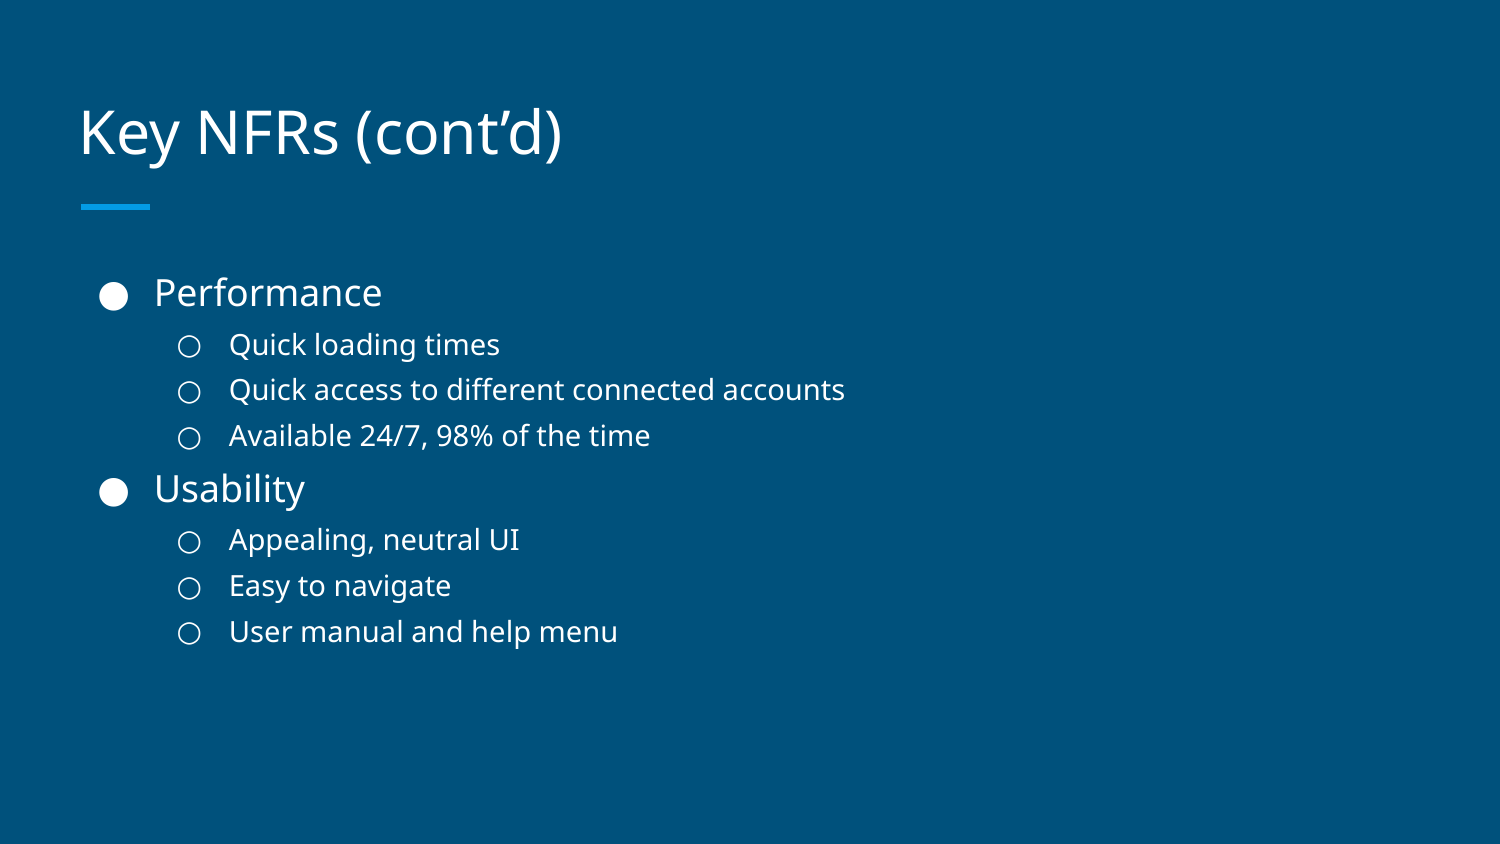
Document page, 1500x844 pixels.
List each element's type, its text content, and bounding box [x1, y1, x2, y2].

list Performance Quick loading times Quick access to different connected accounts Available 24/7, 98% of the time Usability Appealing, neutral UI Easy to navigate User manual and help menu [63, 244, 1437, 750]
title Key NFRs (cont’d) [63, 75, 1437, 188]
